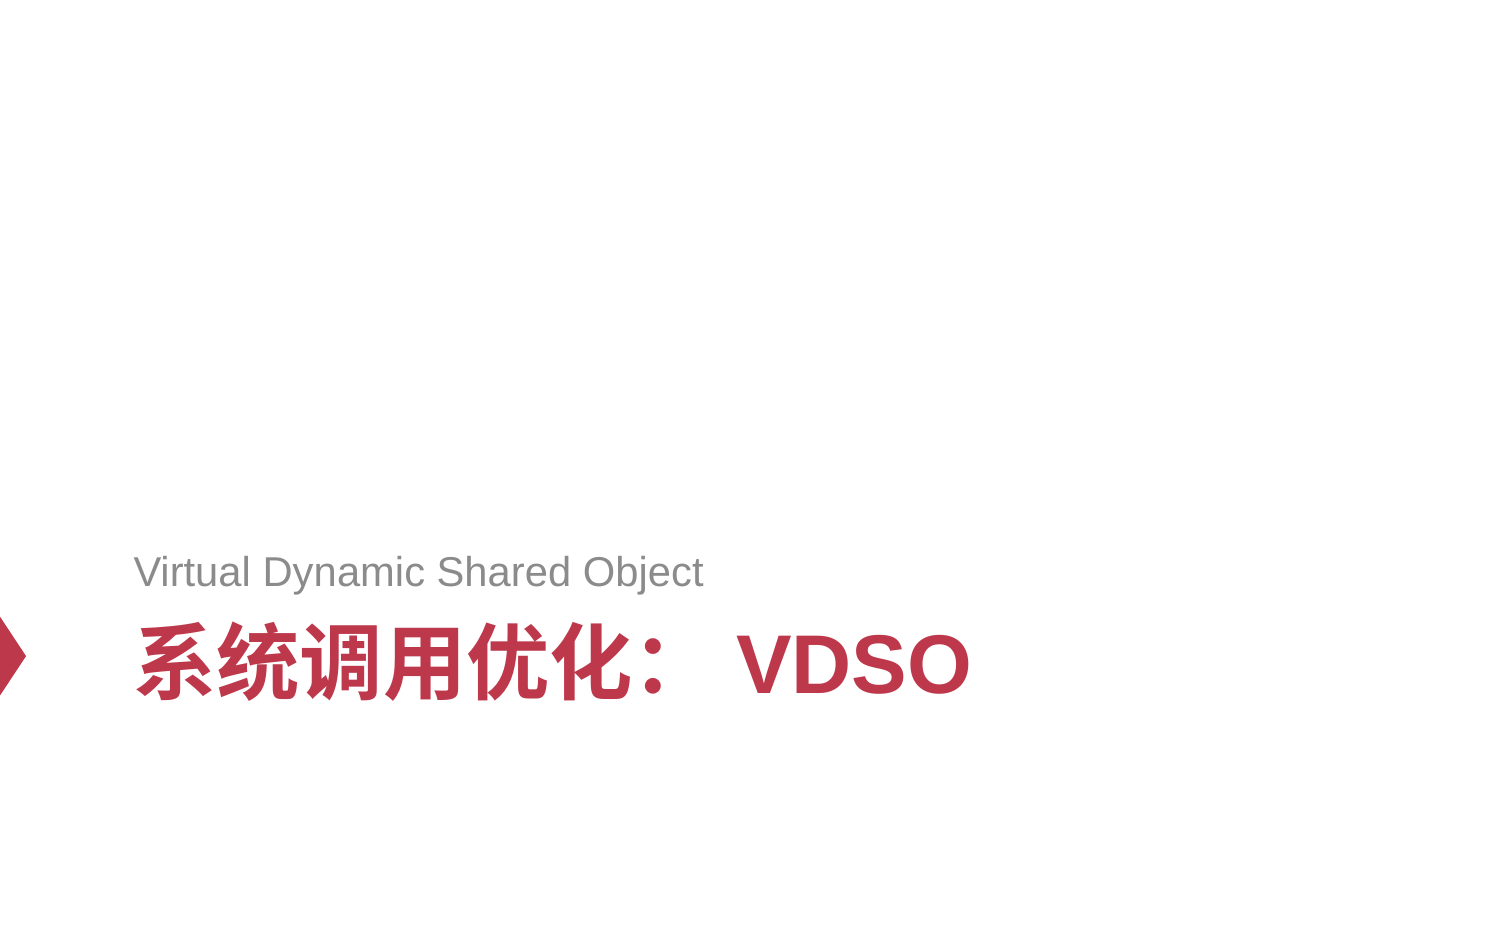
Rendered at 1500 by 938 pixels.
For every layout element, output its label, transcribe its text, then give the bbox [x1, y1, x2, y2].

title 系统调用优化：vDSO [118, 603, 1394, 789]
list Virtual Dynamic Shared Object [118, 397, 1394, 603]
